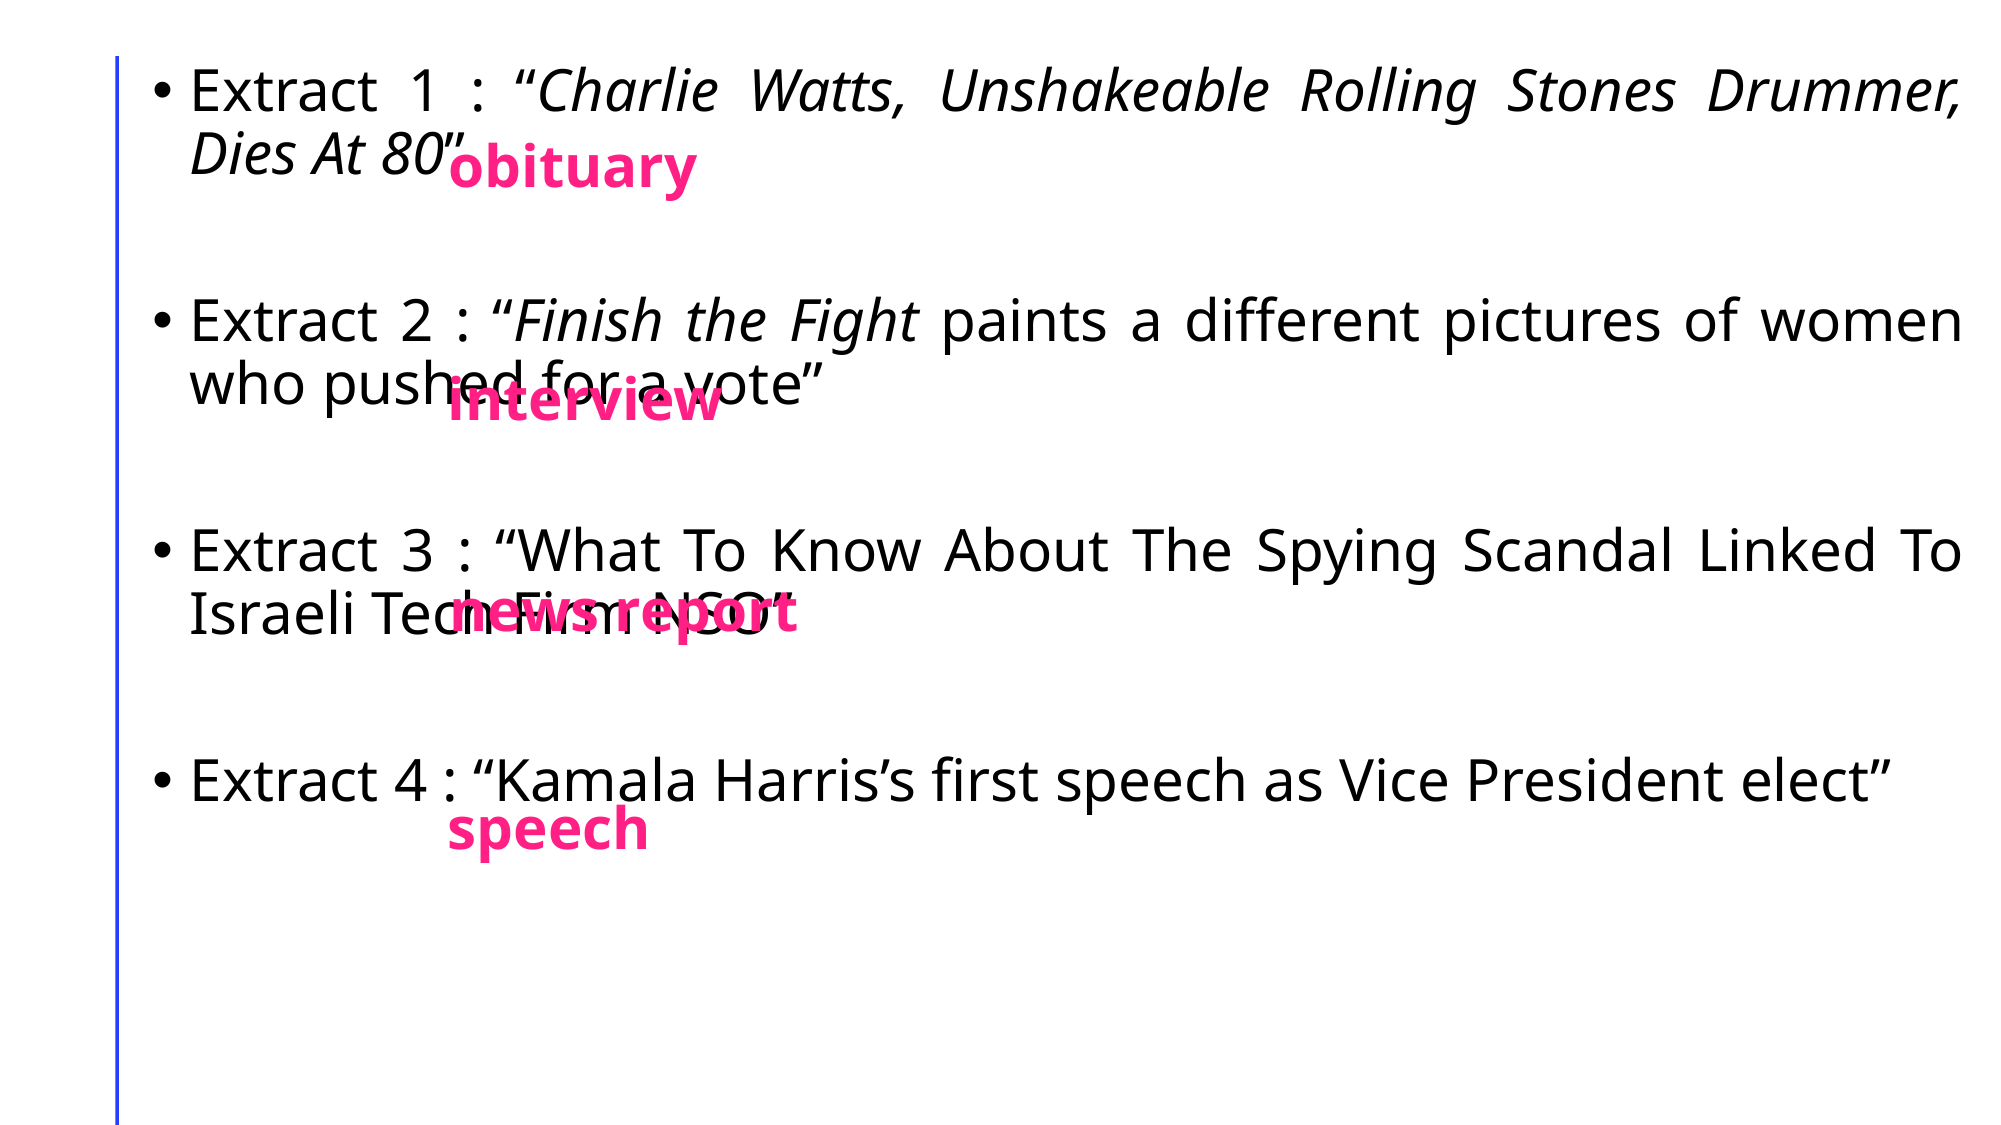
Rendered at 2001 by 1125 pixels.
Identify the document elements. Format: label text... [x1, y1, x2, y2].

text_box news report [434, 566, 815, 651]
text_box speech [433, 784, 666, 869]
text_box obituary [433, 121, 713, 207]
list Extract 1 : “Charlie Watts, Unshakeable Rolling Stones Drummer, Dies At 80” Extract 2 : “Finish the Fight paints a different pictures of women who pushed for a vote” Extract 3 : “What To Know About The Spying Scandal Linked To Israeli Tech Firm NSO” Extract 4 : “Kamala Harris’s first speech as Vice President elect” [137, 53, 1980, 1125]
text_box interview [432, 354, 739, 440]
